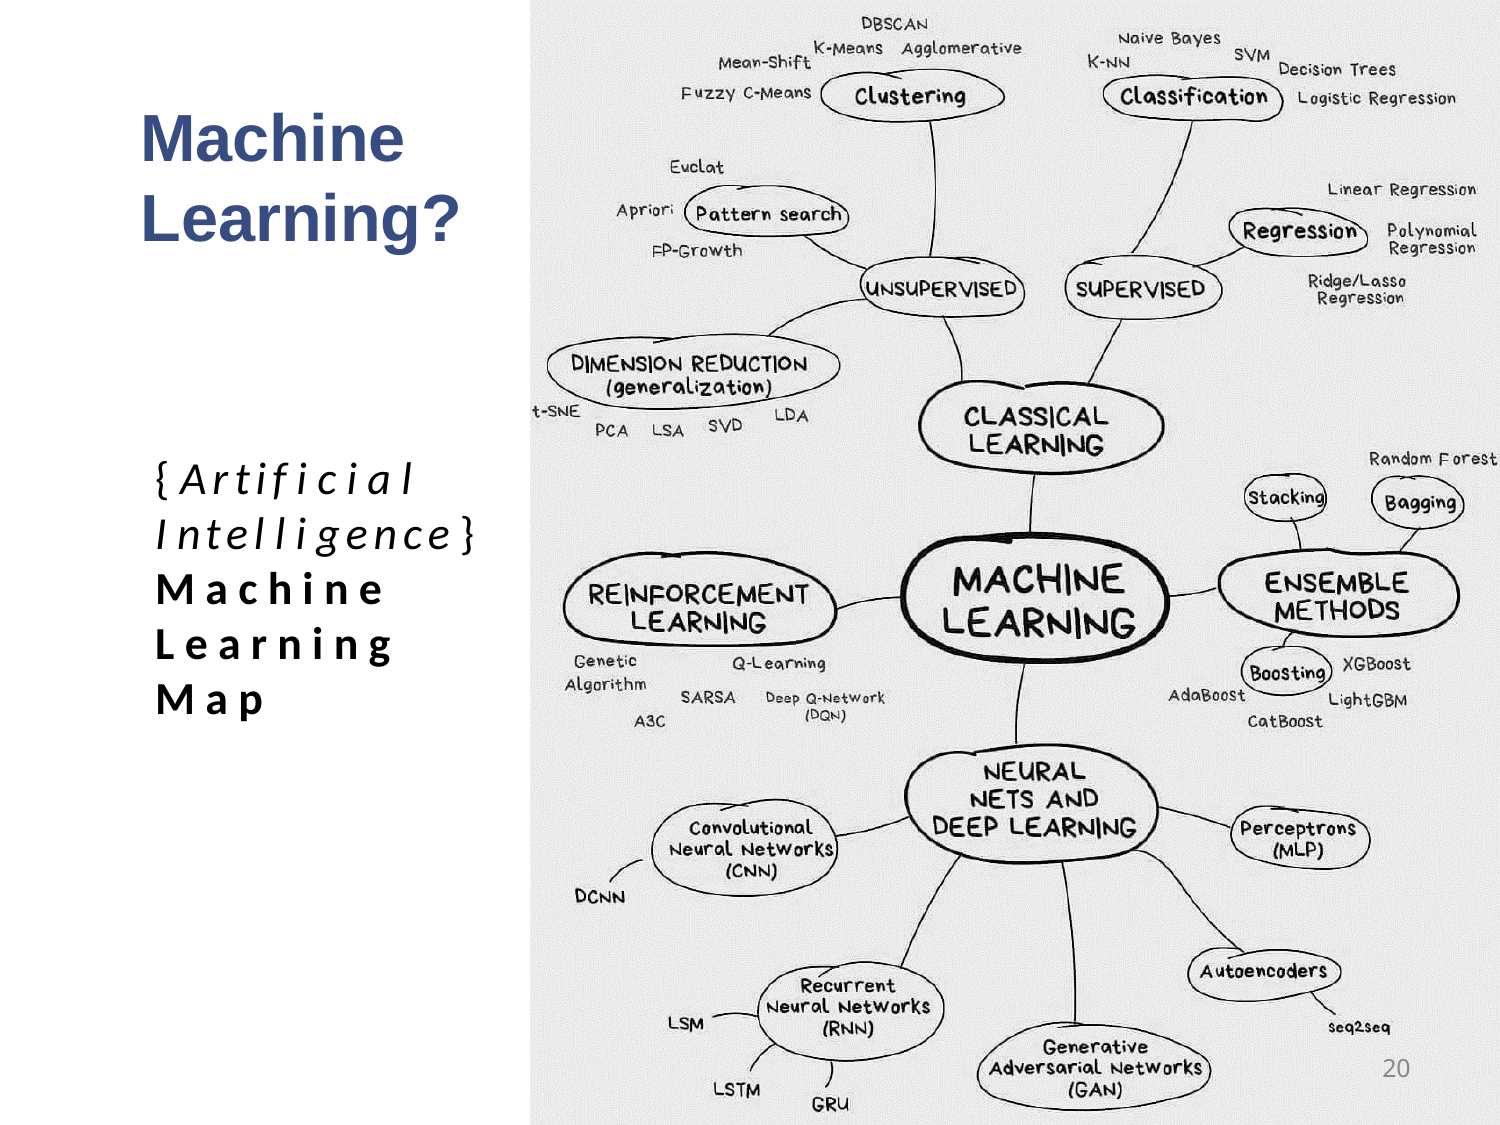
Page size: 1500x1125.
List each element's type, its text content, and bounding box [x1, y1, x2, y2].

picture [529, 0, 1500, 1125]
title Machine Learning? [138, 92, 465, 283]
text_box { Artif i c i a l I ntel l i gence } M a c h i n e L e a r n i n g M a p [153, 446, 487, 724]
